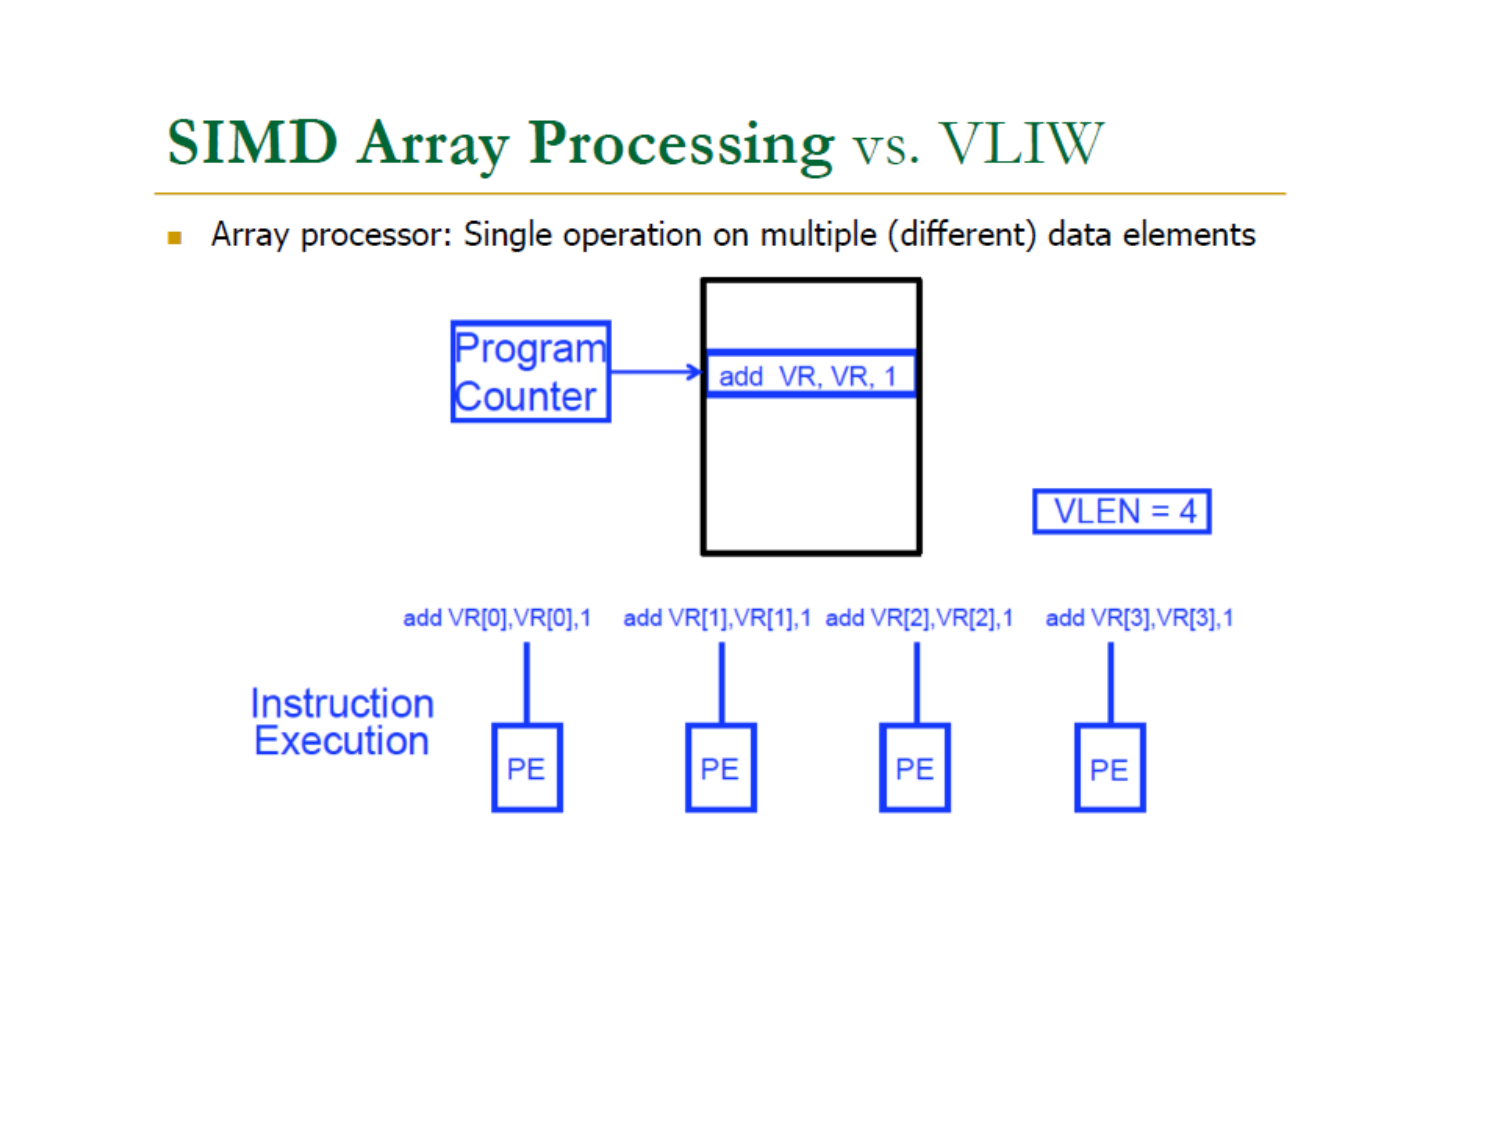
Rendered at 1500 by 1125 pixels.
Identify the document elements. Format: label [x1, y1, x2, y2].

picture [135, 113, 1304, 875]
